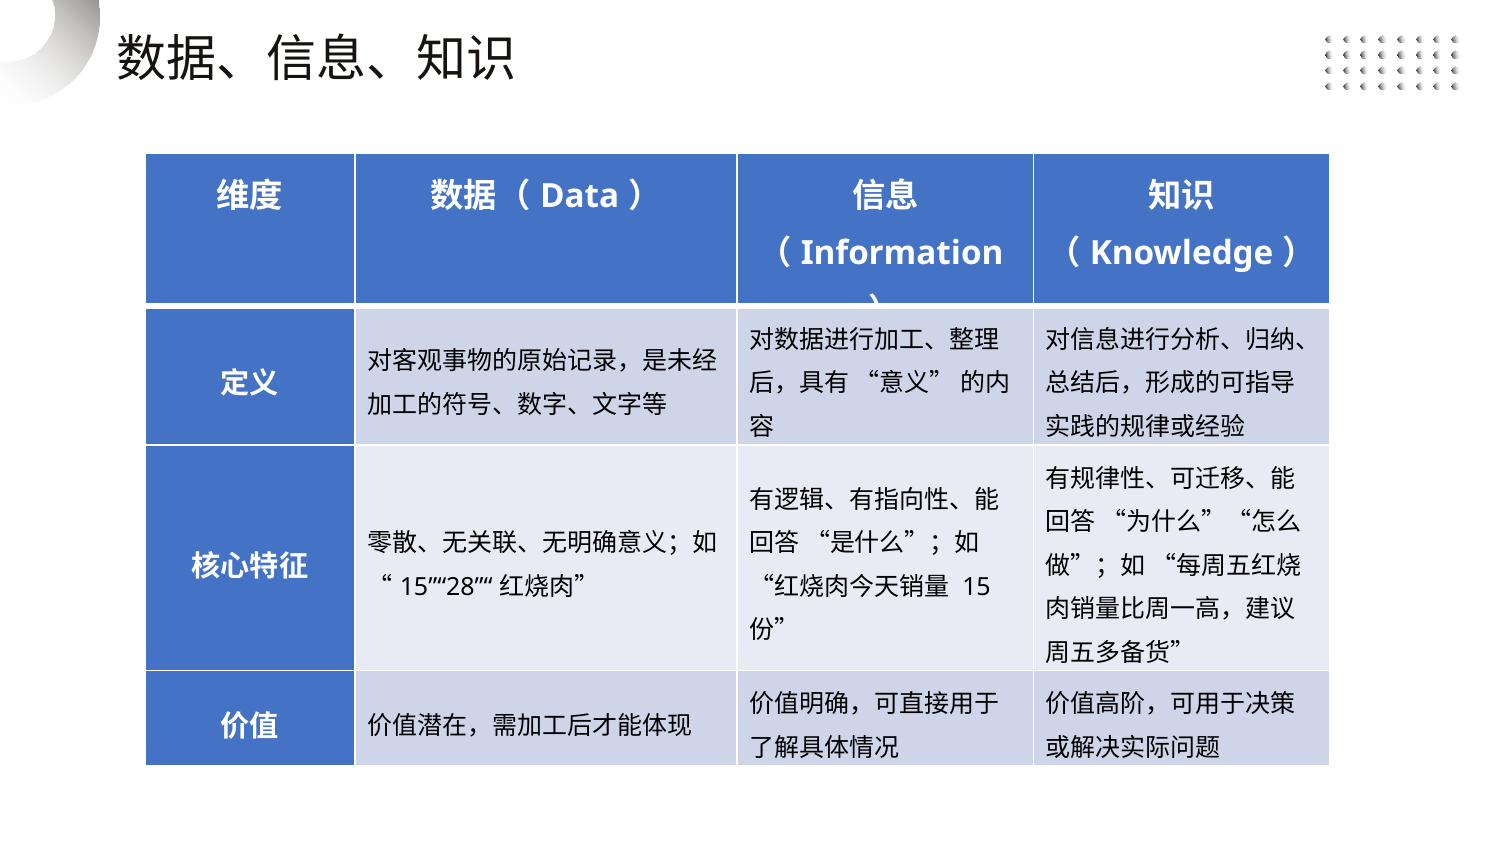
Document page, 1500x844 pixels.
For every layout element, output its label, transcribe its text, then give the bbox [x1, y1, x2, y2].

table_cell 对数据进行加工、整理后，具有 “意义” 的内容 [738, 309, 1033, 444]
table_cell 定义 [146, 309, 354, 444]
table_header 信息（Information） [738, 154, 1033, 303]
table_cell 对客观事物的原始记录，是未经加工的符号、数字、文字等 [356, 309, 736, 444]
table_header 知识（Knowledge） [1034, 154, 1329, 303]
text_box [0, 0, 534, 106]
table_cell 有规律性、可迁移、能回答 “为什么”“怎么做”；如 “每周五红烧肉销量比周一高，建议周五多备货” [1034, 446, 1329, 670]
table_cell 价值明确，可直接用于了解具体情况 [738, 671, 1033, 765]
table_header 数据（Data） [356, 154, 736, 303]
table_header 维度 [146, 154, 354, 303]
table_cell 对信息进行分析、归纳、总结后，形成的可指导实践的规律或经验 [1034, 309, 1329, 444]
table_cell 有逻辑、有指向性、能回答 “是什么”；如 “红烧肉今天销量 15 份” [738, 446, 1033, 670]
table_cell 价值潜在，需加工后才能体现 [356, 671, 736, 765]
table_cell 零散、无关联、无明确意义；如 “15”“28”“红烧肉” [356, 446, 736, 670]
table_cell 价值 [146, 671, 354, 765]
table_cell 核心特征 [146, 446, 354, 670]
table_cell 价值高阶，可用于决策或解决实际问题 [1034, 671, 1329, 765]
